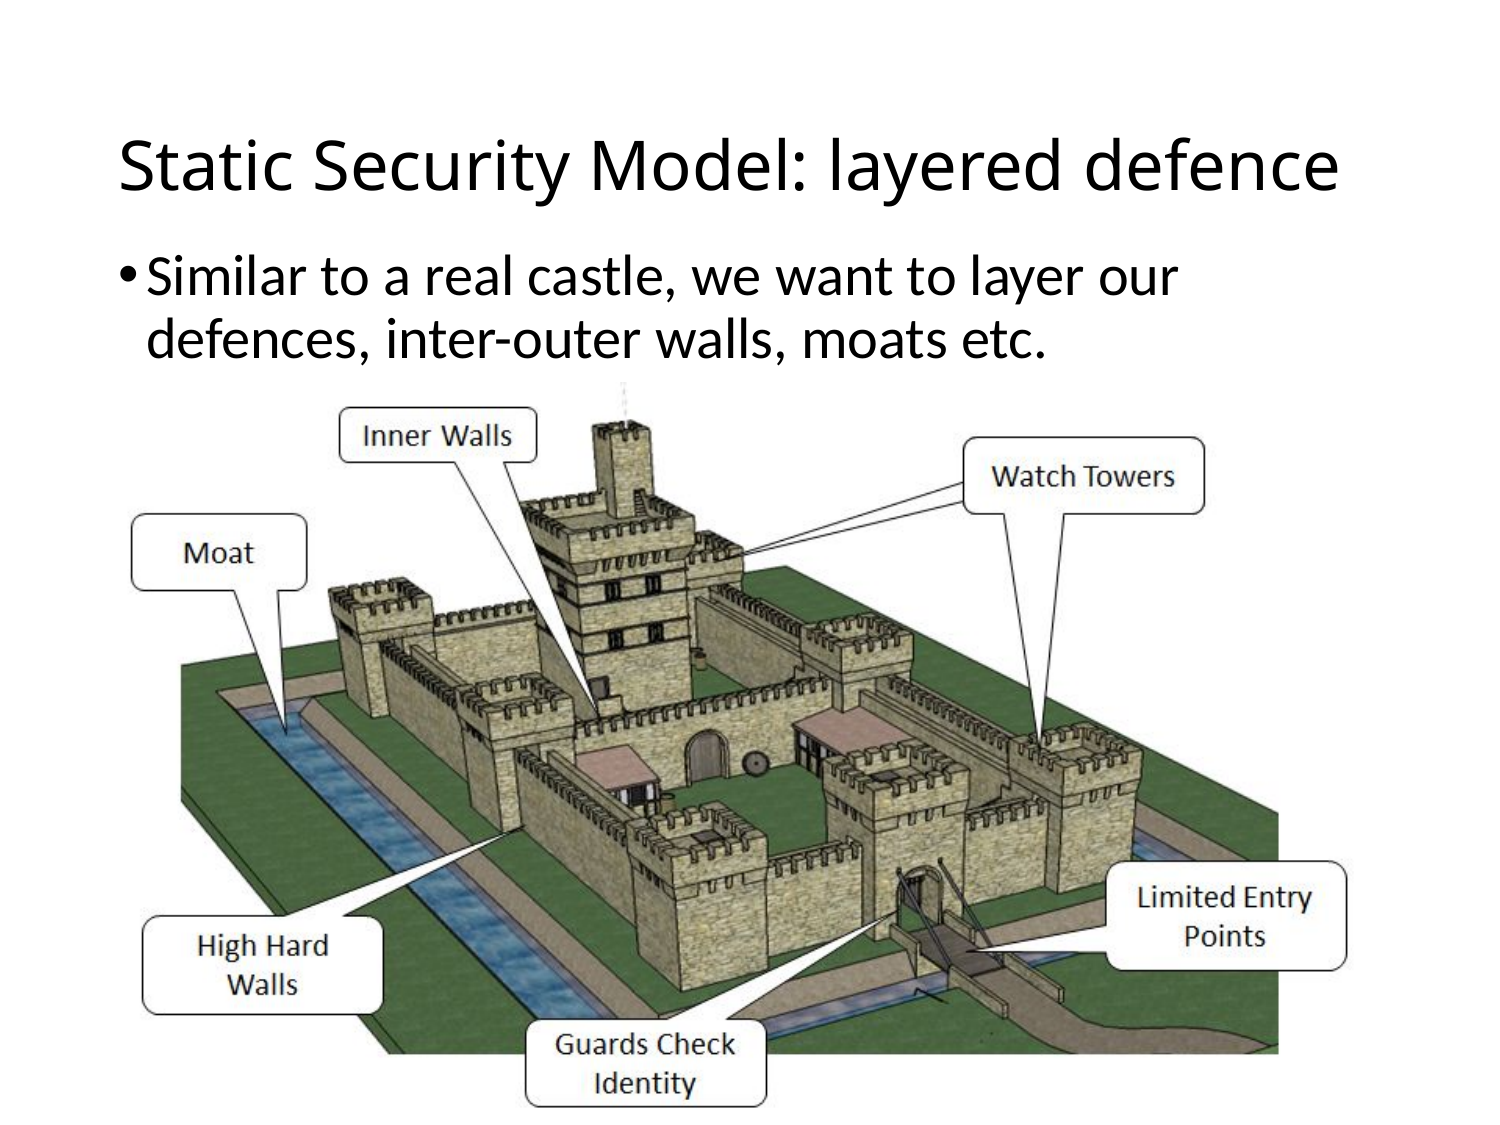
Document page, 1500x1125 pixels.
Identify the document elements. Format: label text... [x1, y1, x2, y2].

picture [103, 382, 1368, 1125]
title Static Security Model: layered defence [103, 59, 1397, 237]
list Similar to a real castle, we want to layer our defences, inter-outer walls, moats etc. [103, 237, 1397, 1014]
